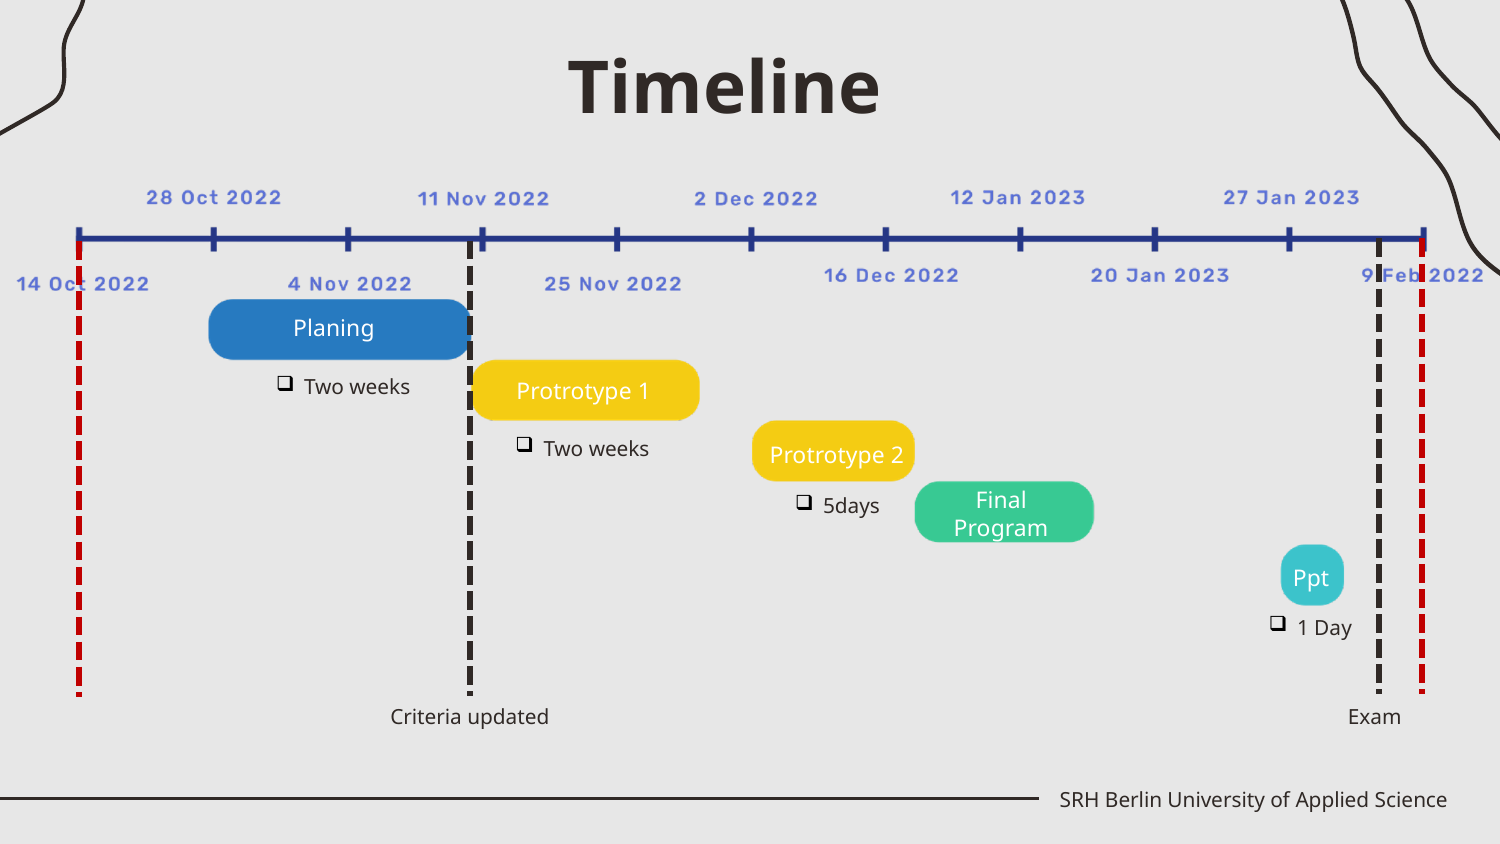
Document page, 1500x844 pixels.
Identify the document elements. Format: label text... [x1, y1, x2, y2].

text_box 1 Day [1254, 635, 1367, 647]
text_box Exam [1333, 696, 1417, 736]
text_box SRH Berlin University of Applied Science [1038, 759, 1463, 838]
text_box Criteria updated [375, 696, 565, 736]
picture [7, 36, 1493, 628]
